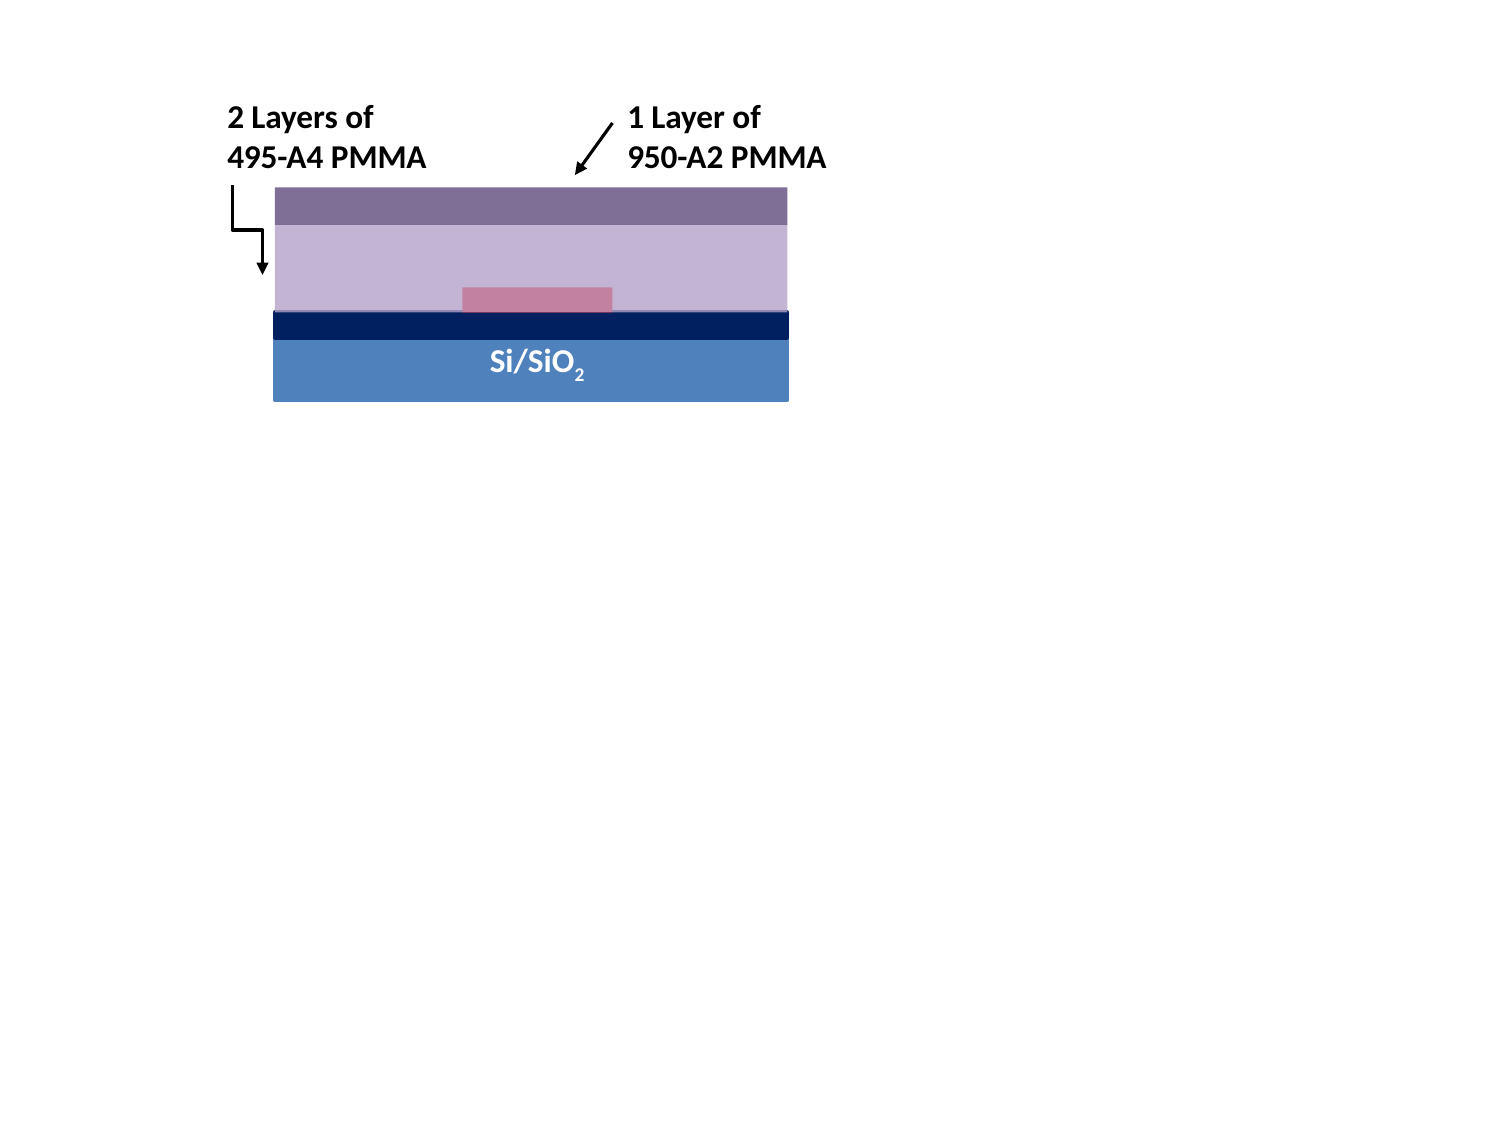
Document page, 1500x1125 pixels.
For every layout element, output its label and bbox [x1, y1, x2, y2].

text_box [212, 87, 876, 401]
